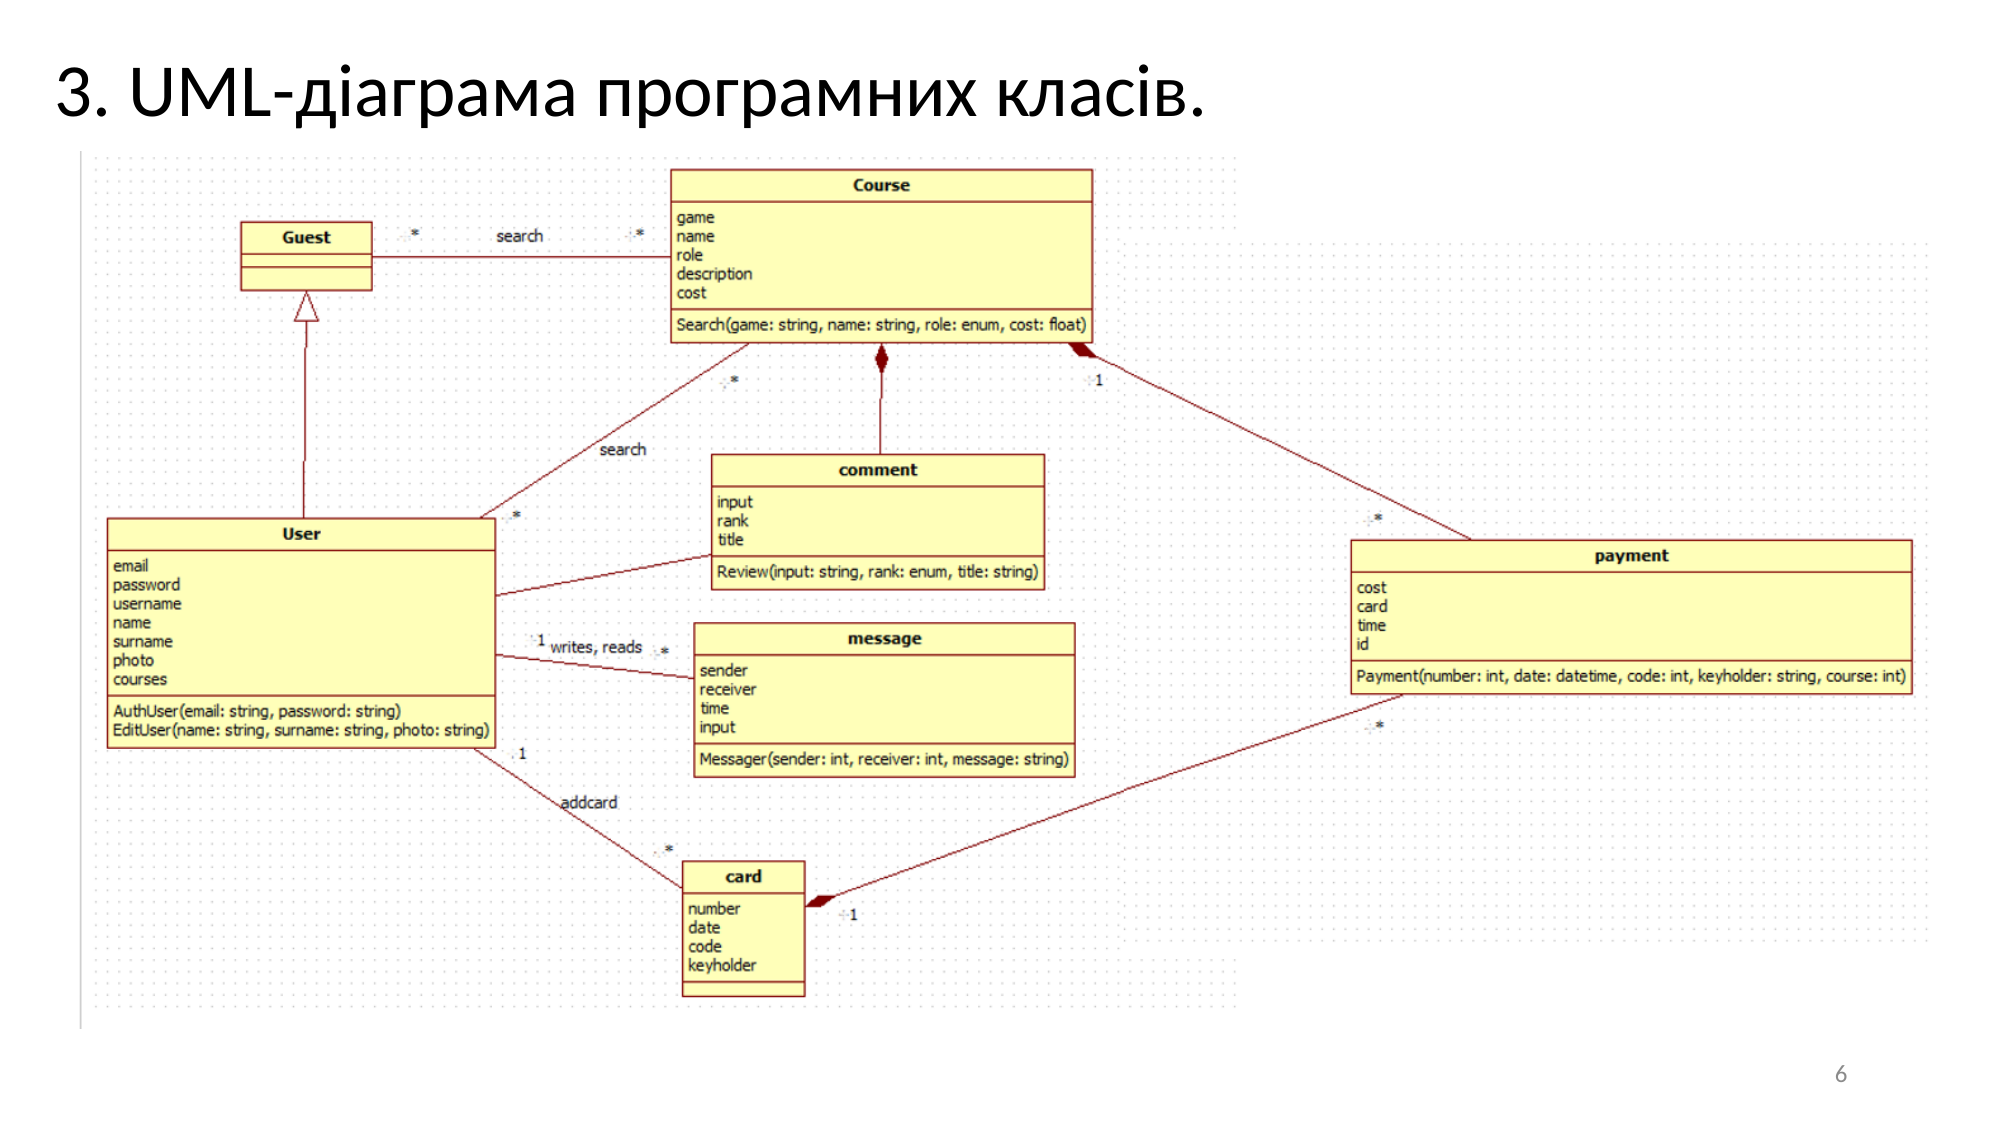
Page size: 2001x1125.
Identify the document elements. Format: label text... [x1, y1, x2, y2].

slide_number 6 [1412, 1042, 1863, 1103]
text_box 3. UML-діаграма програмних класів. [40, 33, 1936, 319]
picture [79, 151, 1936, 1029]
